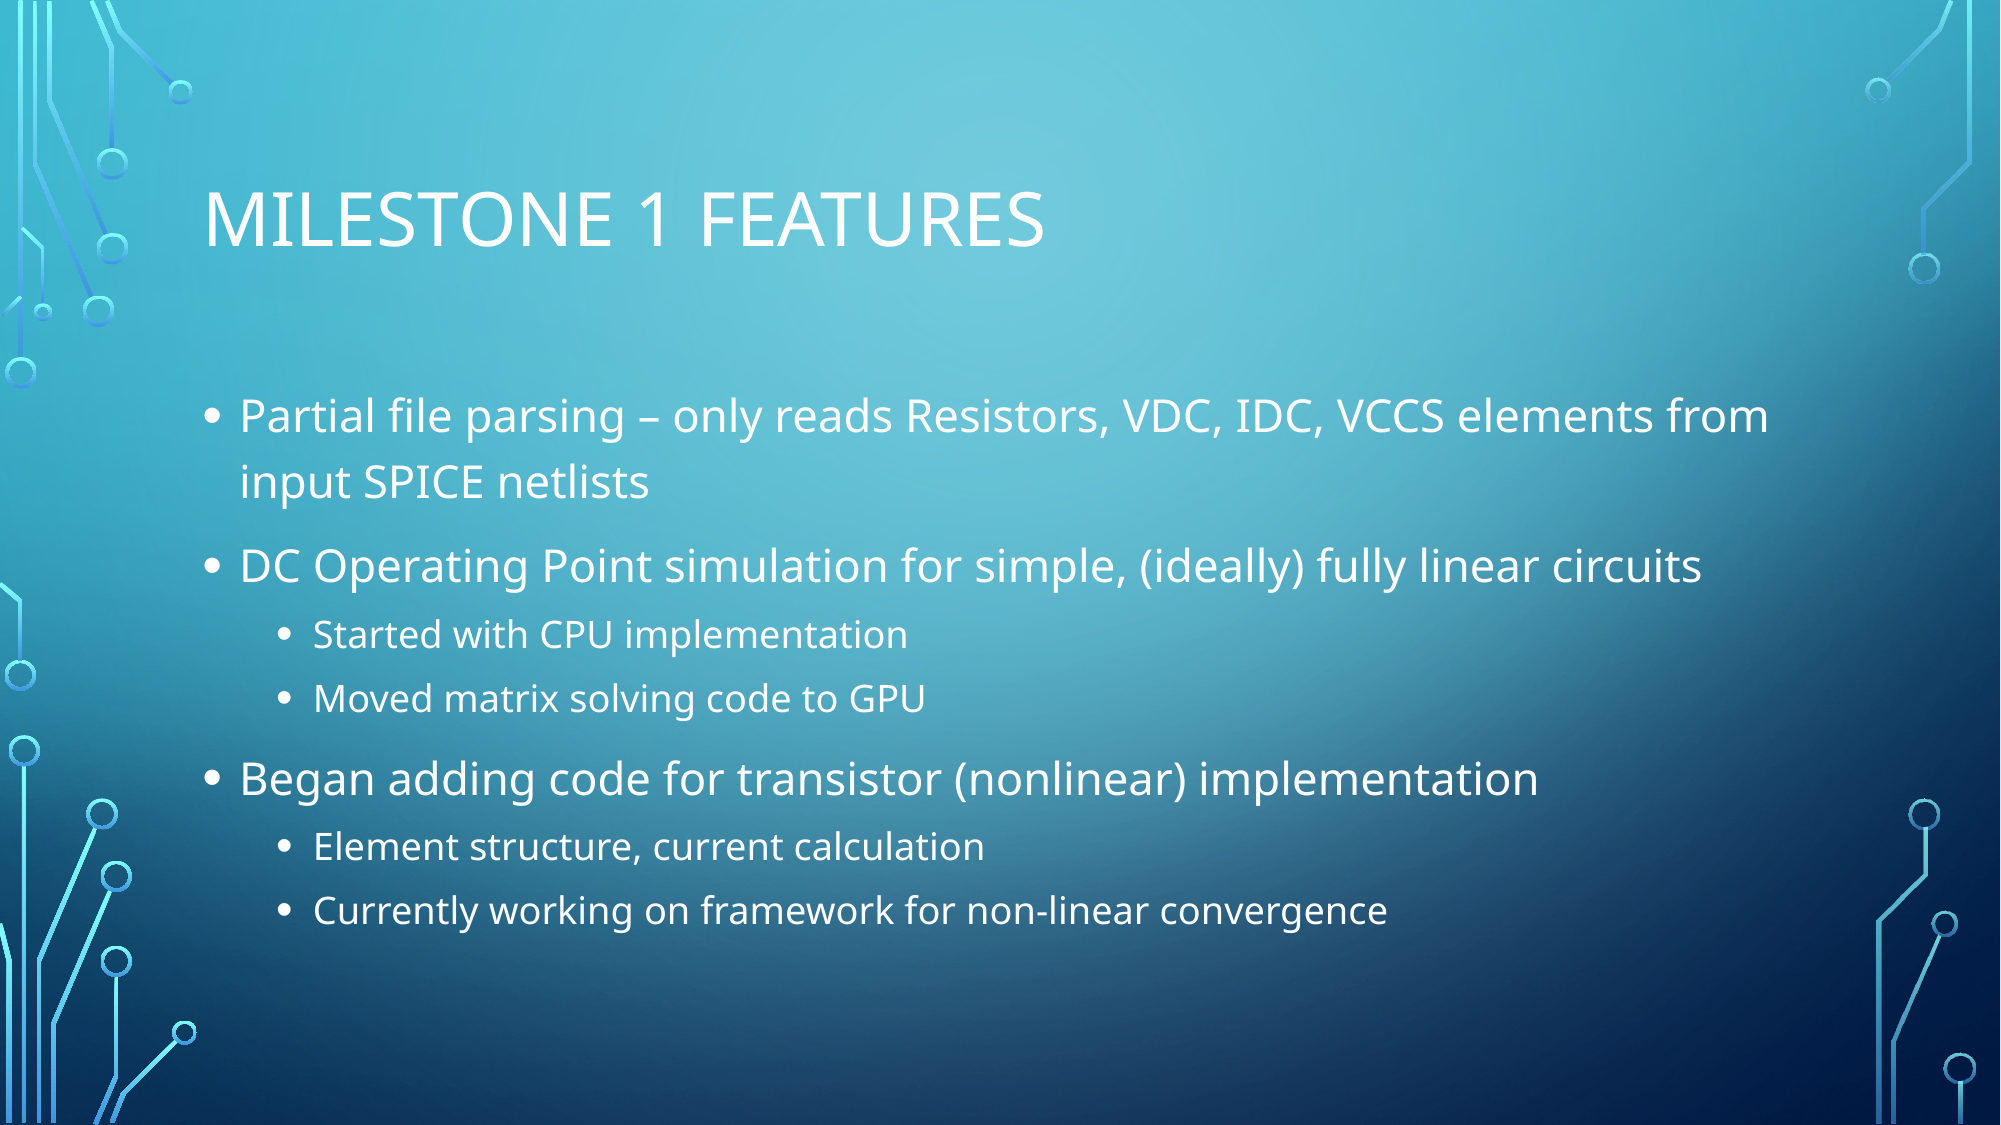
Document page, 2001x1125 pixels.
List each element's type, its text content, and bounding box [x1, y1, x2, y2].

list Partial file parsing – only reads Resistors, VDC, IDC, VCCS elements from input SPICE netlists DC Operating Point simulation for simple, (ideally) fully linear circuits Started with CPU implementation Moved matrix solving code to GPU Began adding code for transistor (nonlinear) implementation Element structure, current calculation Currently working on framework for non-linear convergence [187, 369, 1813, 950]
title Milestone 1 Features [187, 101, 1813, 344]
